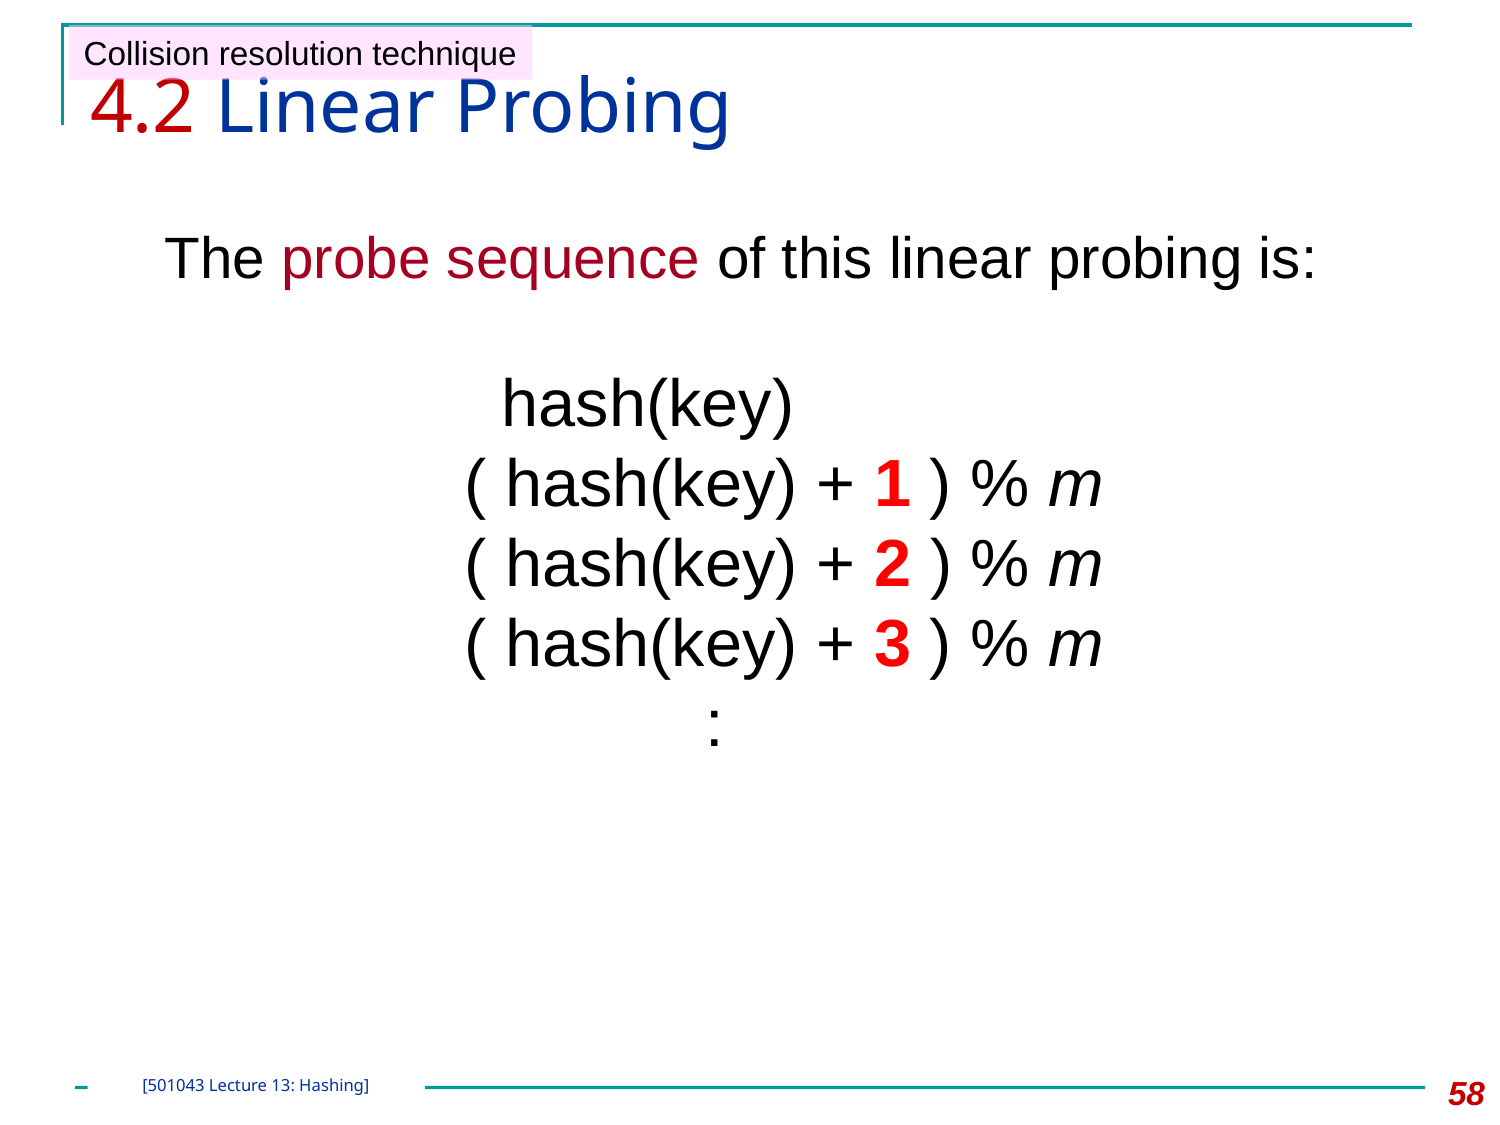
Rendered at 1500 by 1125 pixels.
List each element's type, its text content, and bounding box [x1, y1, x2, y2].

text_box [501043 Lecture 13: Hashing] [87, 1074, 425, 1100]
text_box Collision resolution technique [68, 24, 533, 80]
text_box The probe sequence of this linear probing is: hash(key) ( hash(key) + 1 ) % m ( hash(key) + 2 ) % m ( hash(key) + 3 ) % m : [150, 212, 1375, 767]
title 4.2 Linear Probing [74, 49, 1426, 188]
slide_number 58 [1400, 1065, 1500, 1125]
